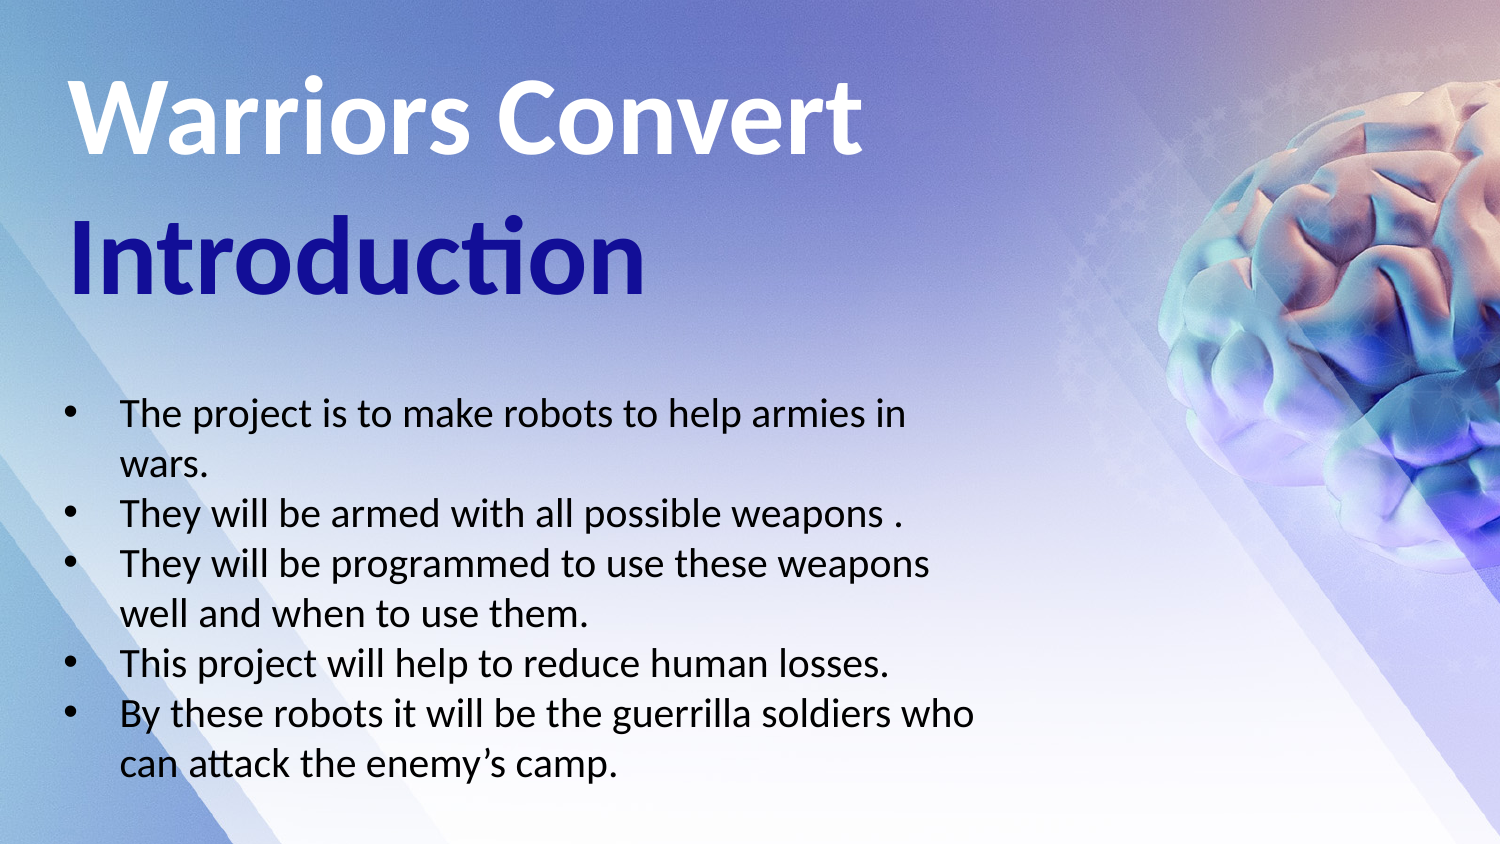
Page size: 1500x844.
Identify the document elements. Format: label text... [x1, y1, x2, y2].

text_box Warriors Convert [52, 34, 880, 185]
text_box The project is to make robots to help armies in wars. They will be armed with all possible weapons . They will be programmed to use these weapons well and when to use them. This project will help to reduce human losses. By these robots it will be the guerrilla soldiers who can attack the enemy’s camp. [48, 378, 996, 844]
picture [0, 0, 1500, 844]
text_box Introduction [52, 185, 664, 325]
